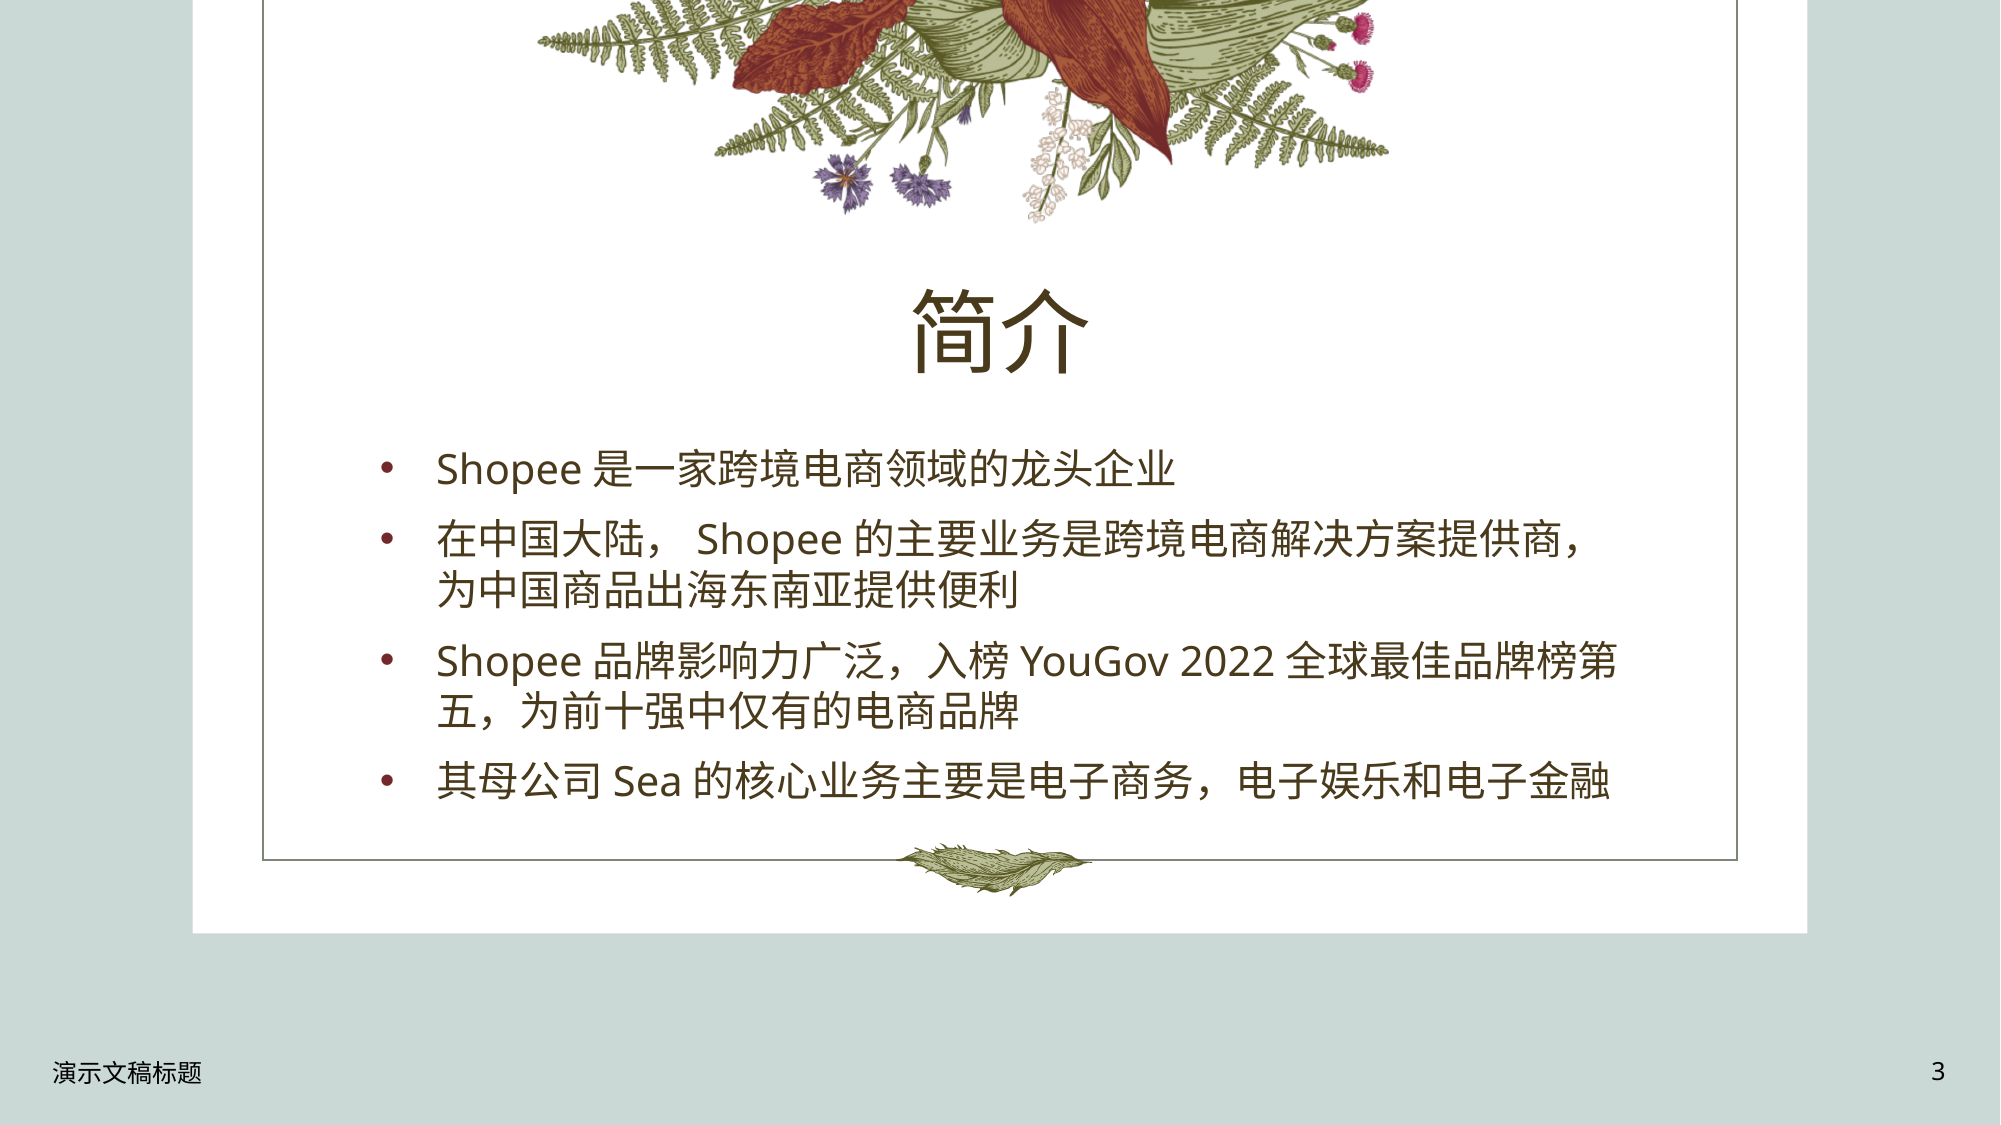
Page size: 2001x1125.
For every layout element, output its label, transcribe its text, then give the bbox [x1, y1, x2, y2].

picture [535, 0, 1416, 228]
footer 演示文稿标题 [37, 1042, 713, 1103]
slide_number 3 [1510, 1042, 1961, 1103]
picture [894, 878, 1093, 897]
title 简介 [286, 228, 1714, 446]
list Shopee是一家跨境电商领域的龙头企业 在中国大陆，Shopee的主要业务是跨境电商解决方案提供商，为中国商品出海东南亚提供便利 Shopee品牌影响力广泛，入榜YouGov 2022全球最佳品牌榜第五，为前十强中仅有的电商品牌 其母公司Sea的核心业务主要是电子商务，电子娱乐和电子金融 [364, 435, 1636, 878]
